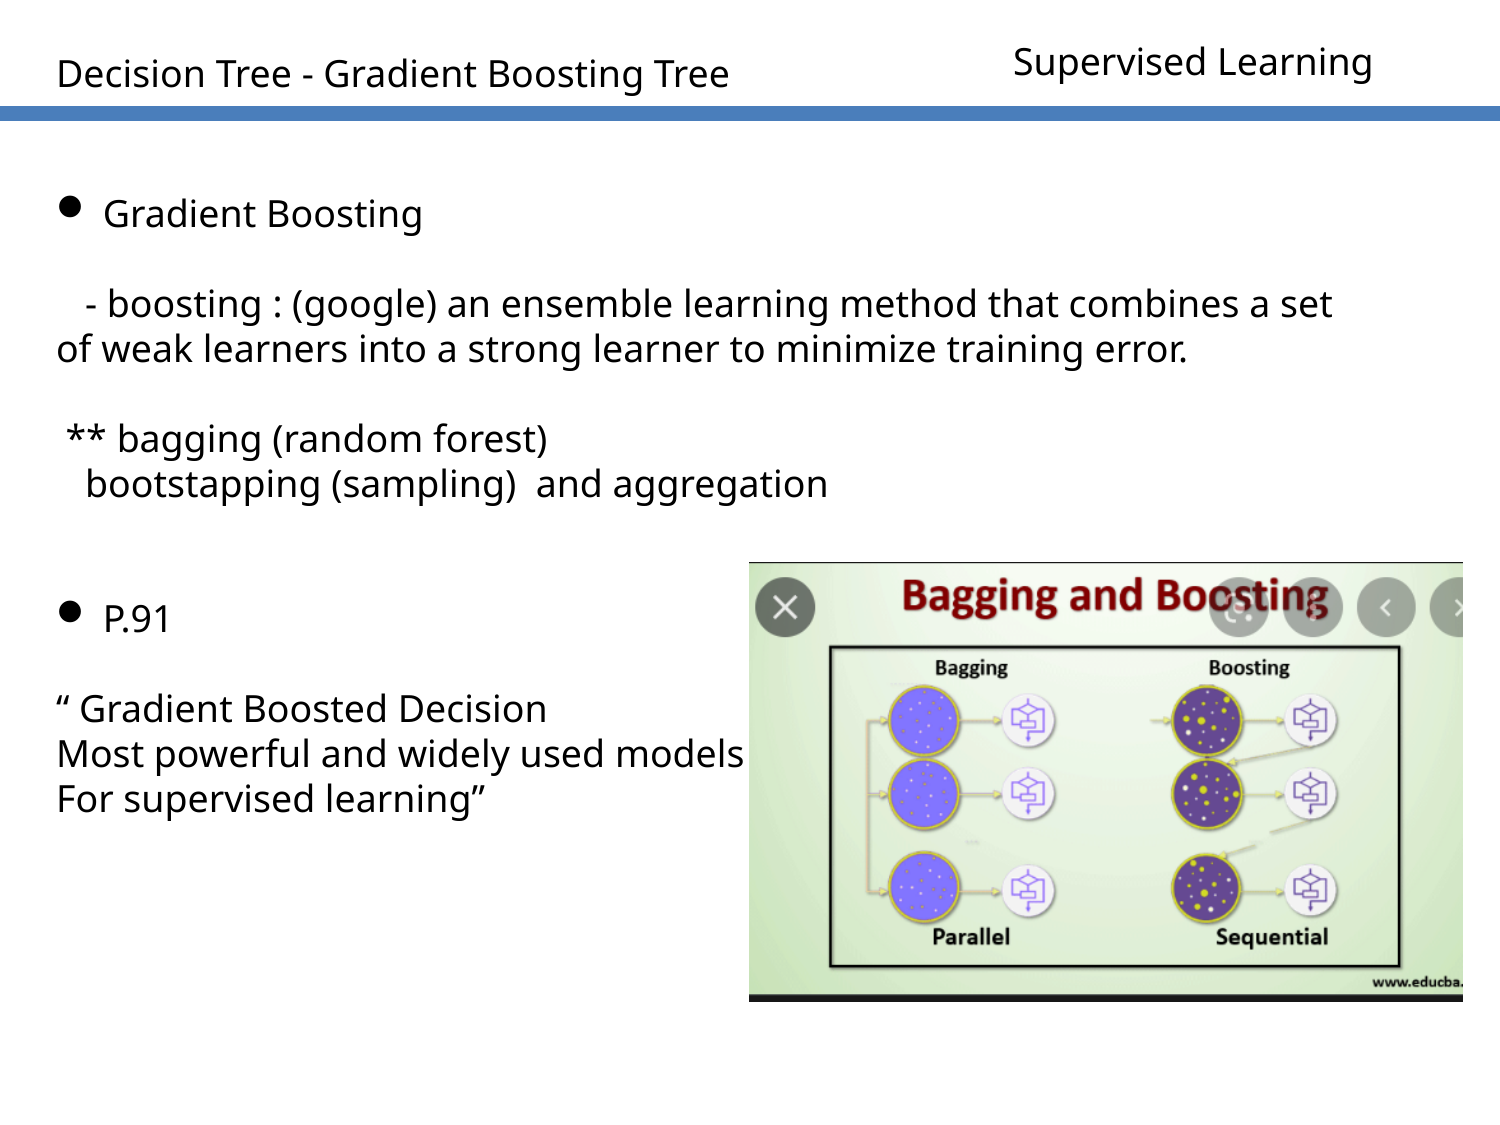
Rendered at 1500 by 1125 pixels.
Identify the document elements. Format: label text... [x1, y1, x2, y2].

text_box Supervised Learning [998, 30, 1456, 91]
picture [749, 562, 1463, 1003]
text_box Gradient Boosting - boosting : (google) an ensemble learning method that combines a set of weak learners into a strong learner to minimize training error. ** bagging (random forest) bootstapping (sampling) and aggregation P.91 “ Gradient Boosted Decision Most powerful and widely used models For supervised learning” [41, 137, 1365, 872]
text_box Decision Tree - Gradient Boosting Tree [41, 42, 928, 103]
